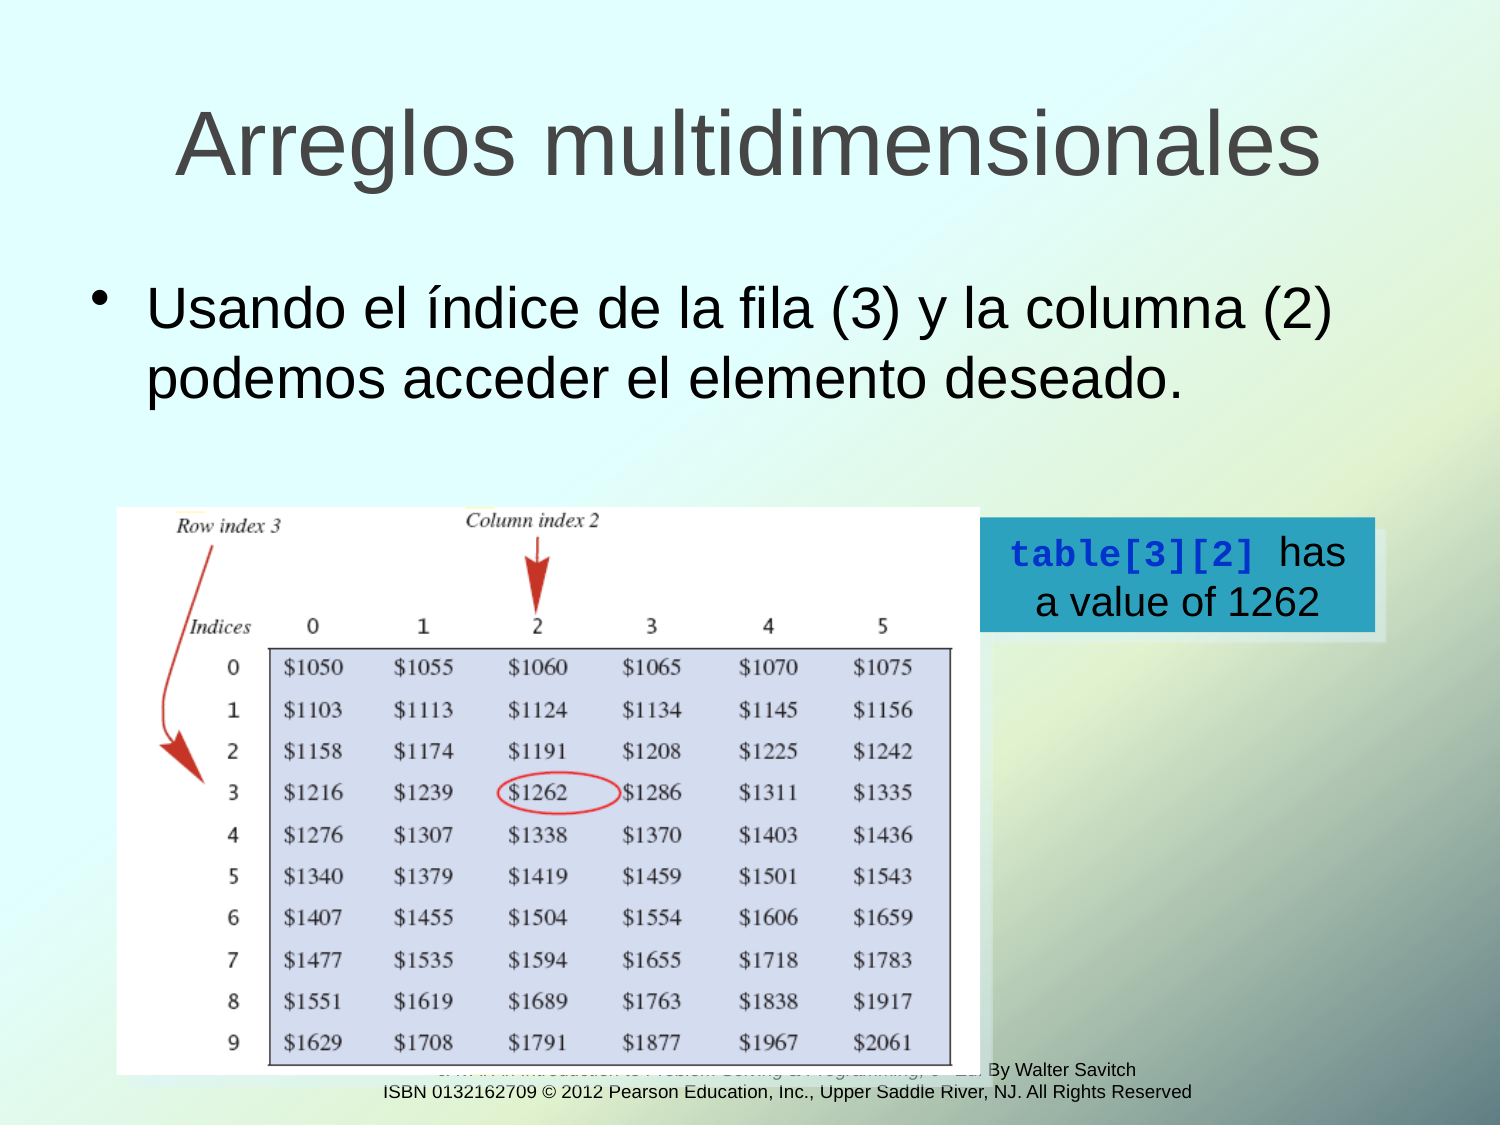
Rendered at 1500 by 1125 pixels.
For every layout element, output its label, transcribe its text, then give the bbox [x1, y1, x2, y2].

picture [0, 0, 1500, 1125]
text_box table[3][2] has a value of 1262 [985, 517, 1376, 633]
title Arreglos multidimensionales [75, 45, 1425, 233]
list Usando el índice de la fila (3) y la columna (2) podemos acceder el elemento deseado. [75, 262, 1425, 1005]
